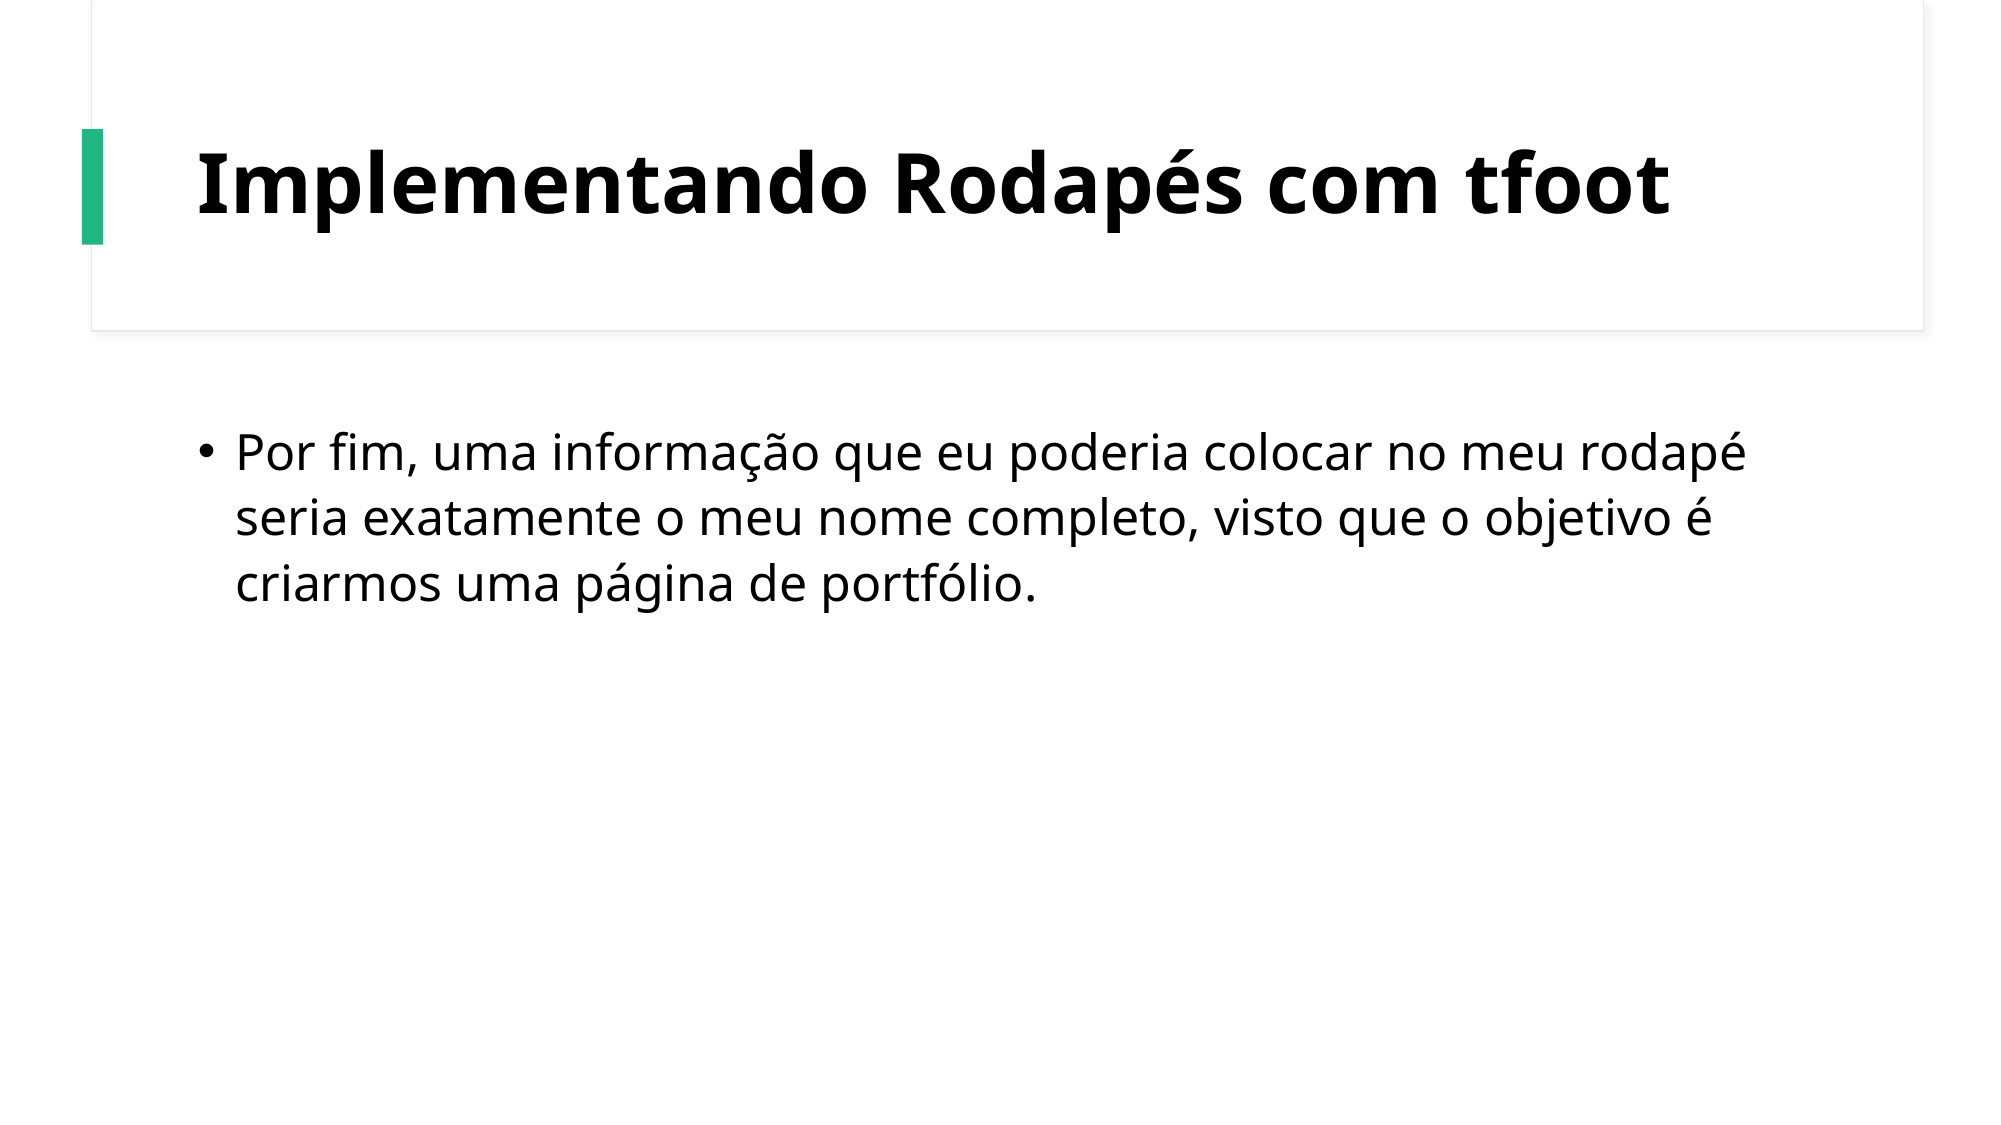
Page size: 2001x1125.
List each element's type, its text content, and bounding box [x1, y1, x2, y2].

title Implementando Rodapés com tfoot [183, 90, 1851, 284]
list Por fim, uma informação que eu poderia colocar no meu rodapé seria exatamente o meu nome completo, visto que o objetivo é criarmos uma página de portfólio. [183, 406, 1851, 1013]
